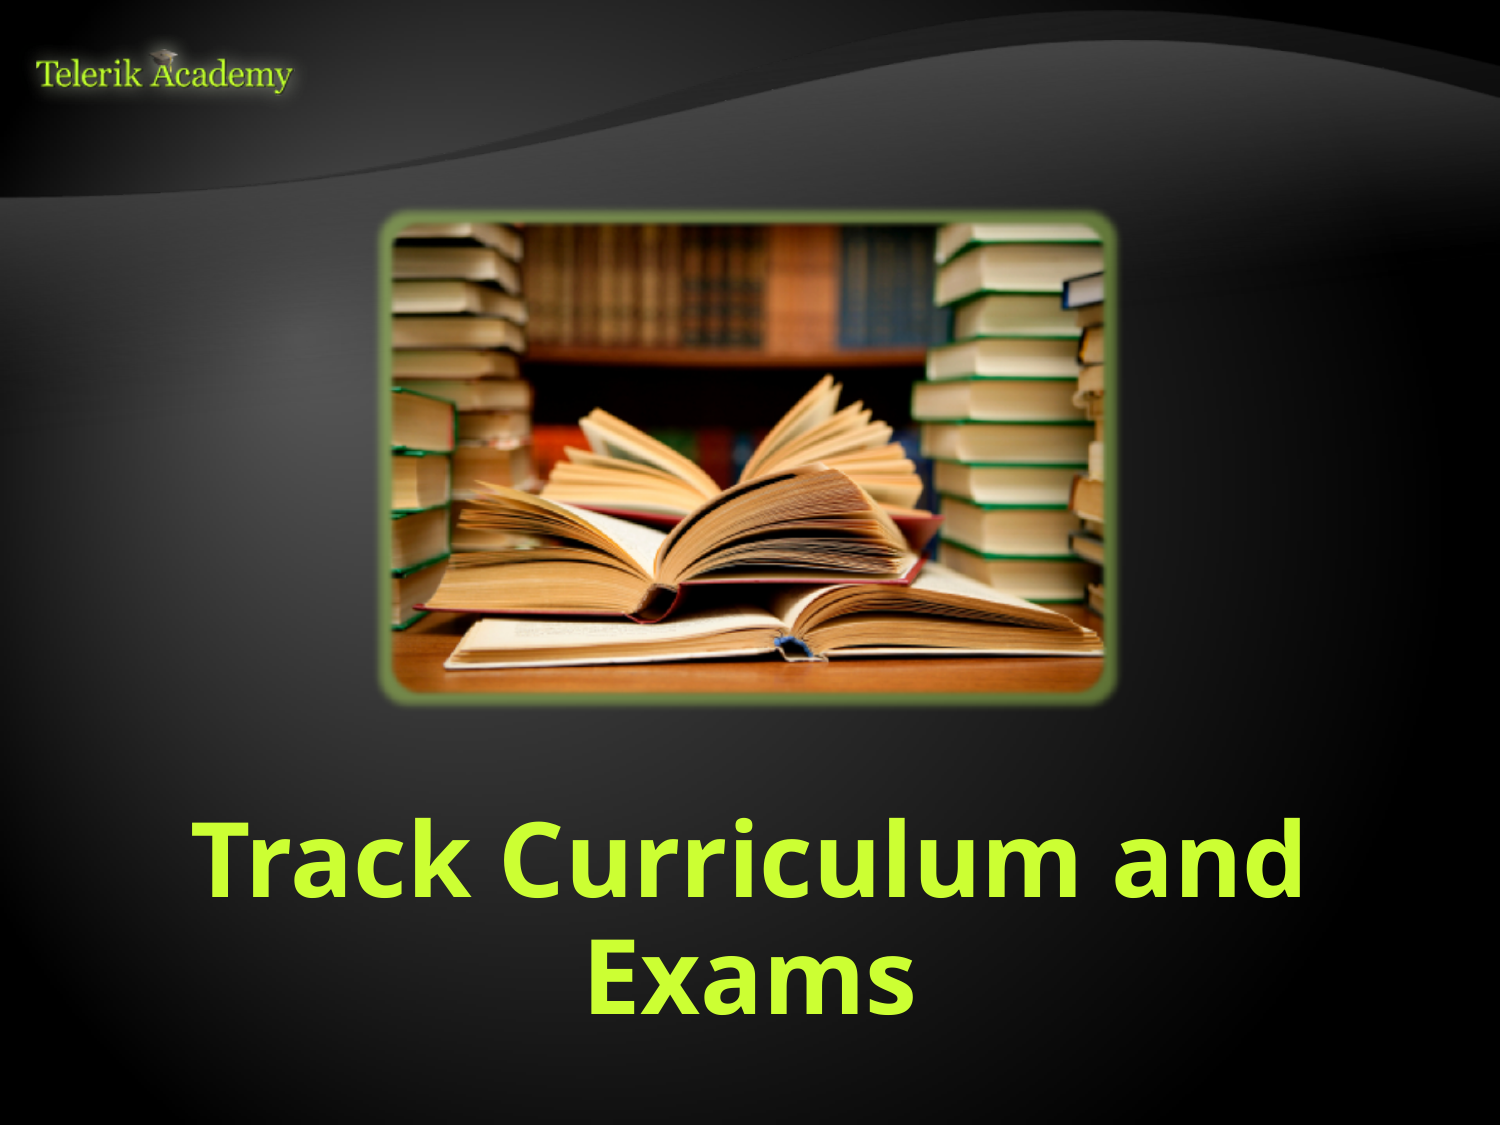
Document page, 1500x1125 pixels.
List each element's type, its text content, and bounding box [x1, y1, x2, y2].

picture [0, 0, 1500, 1125]
title Track Curriculum and Exams [75, 812, 1425, 1025]
